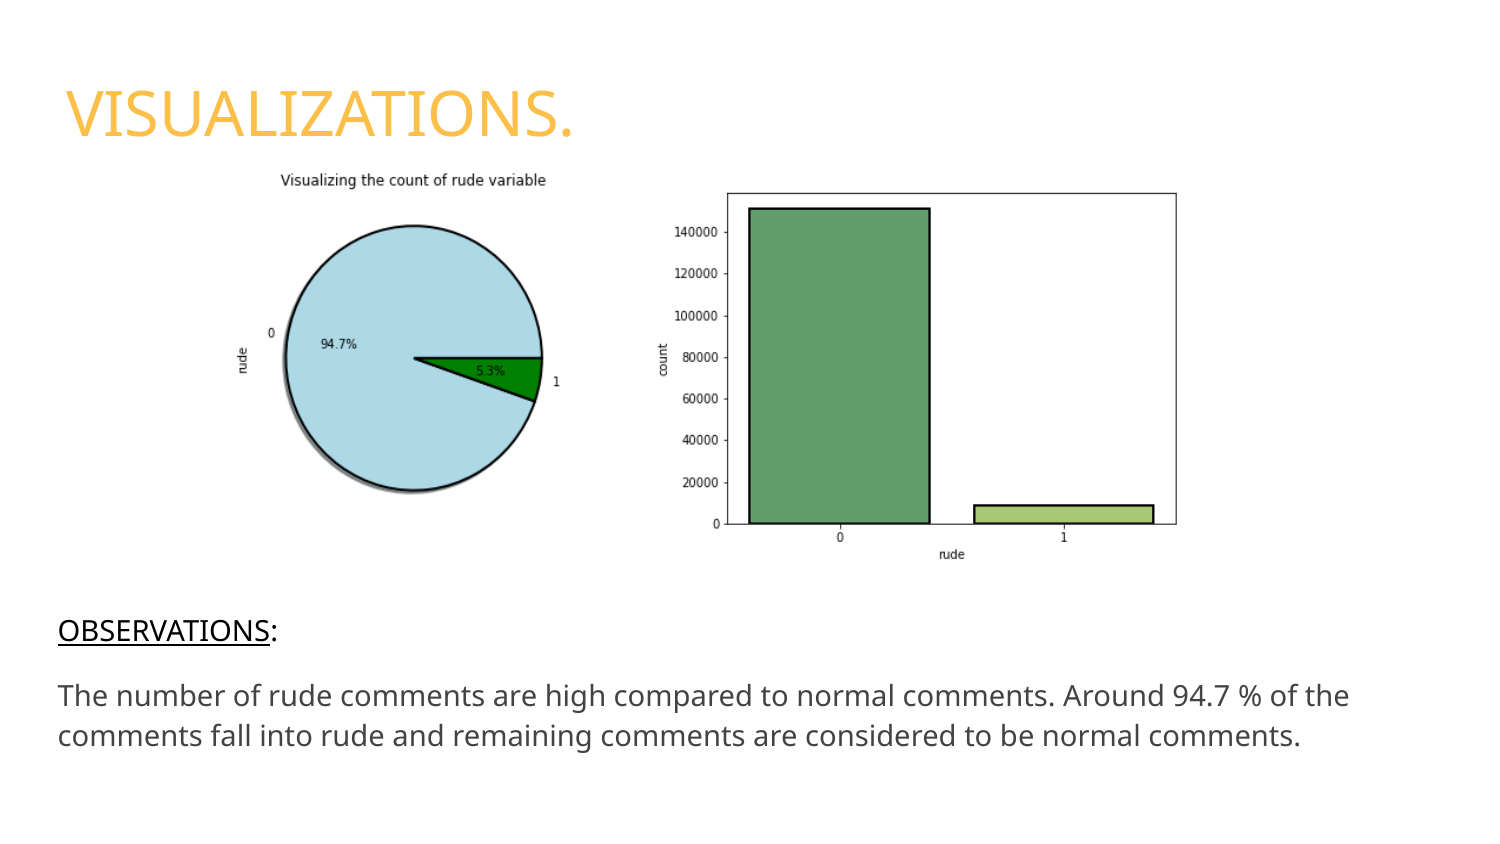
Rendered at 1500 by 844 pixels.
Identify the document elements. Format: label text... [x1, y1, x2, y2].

list OBSERVATIONS: The number of rude comments are high compared to normal comments. Around 94.7 % of the comments fall into rude and remaining comments are considered to be normal comments. [42, 592, 1449, 844]
title VISUALIZATIONS. [51, 58, 1449, 230]
picture [229, 165, 1184, 570]
